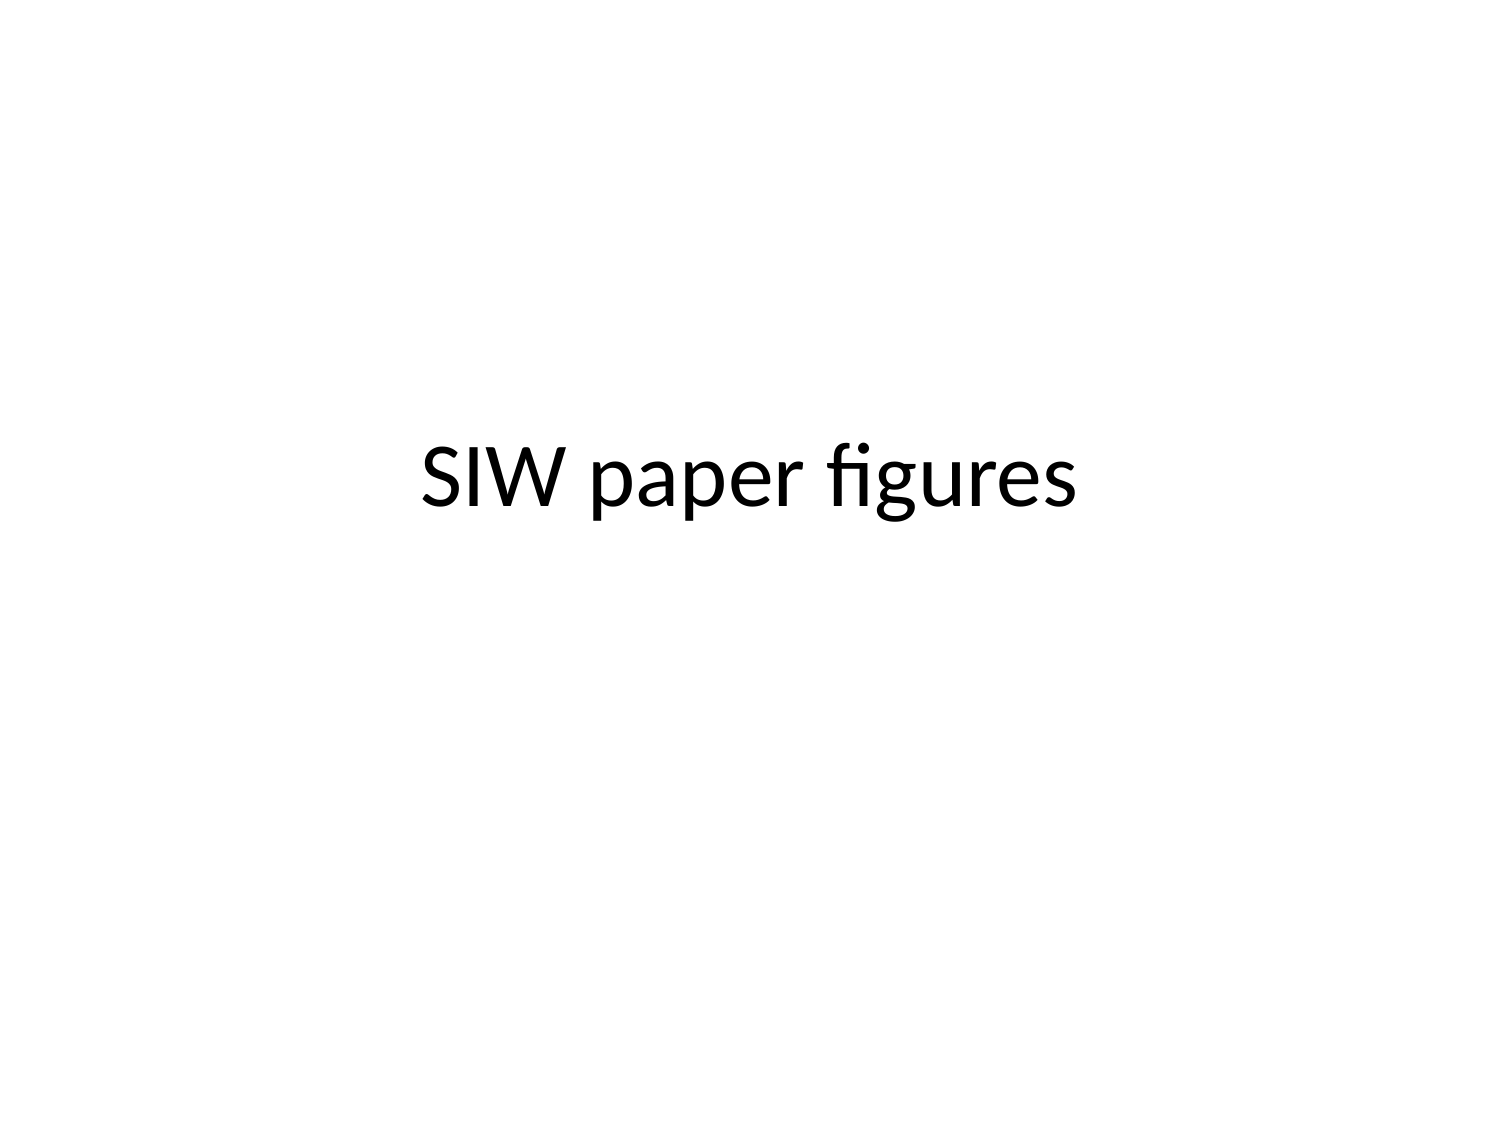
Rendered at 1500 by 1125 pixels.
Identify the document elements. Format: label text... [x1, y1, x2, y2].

title SIW paper figures [112, 349, 1388, 591]
